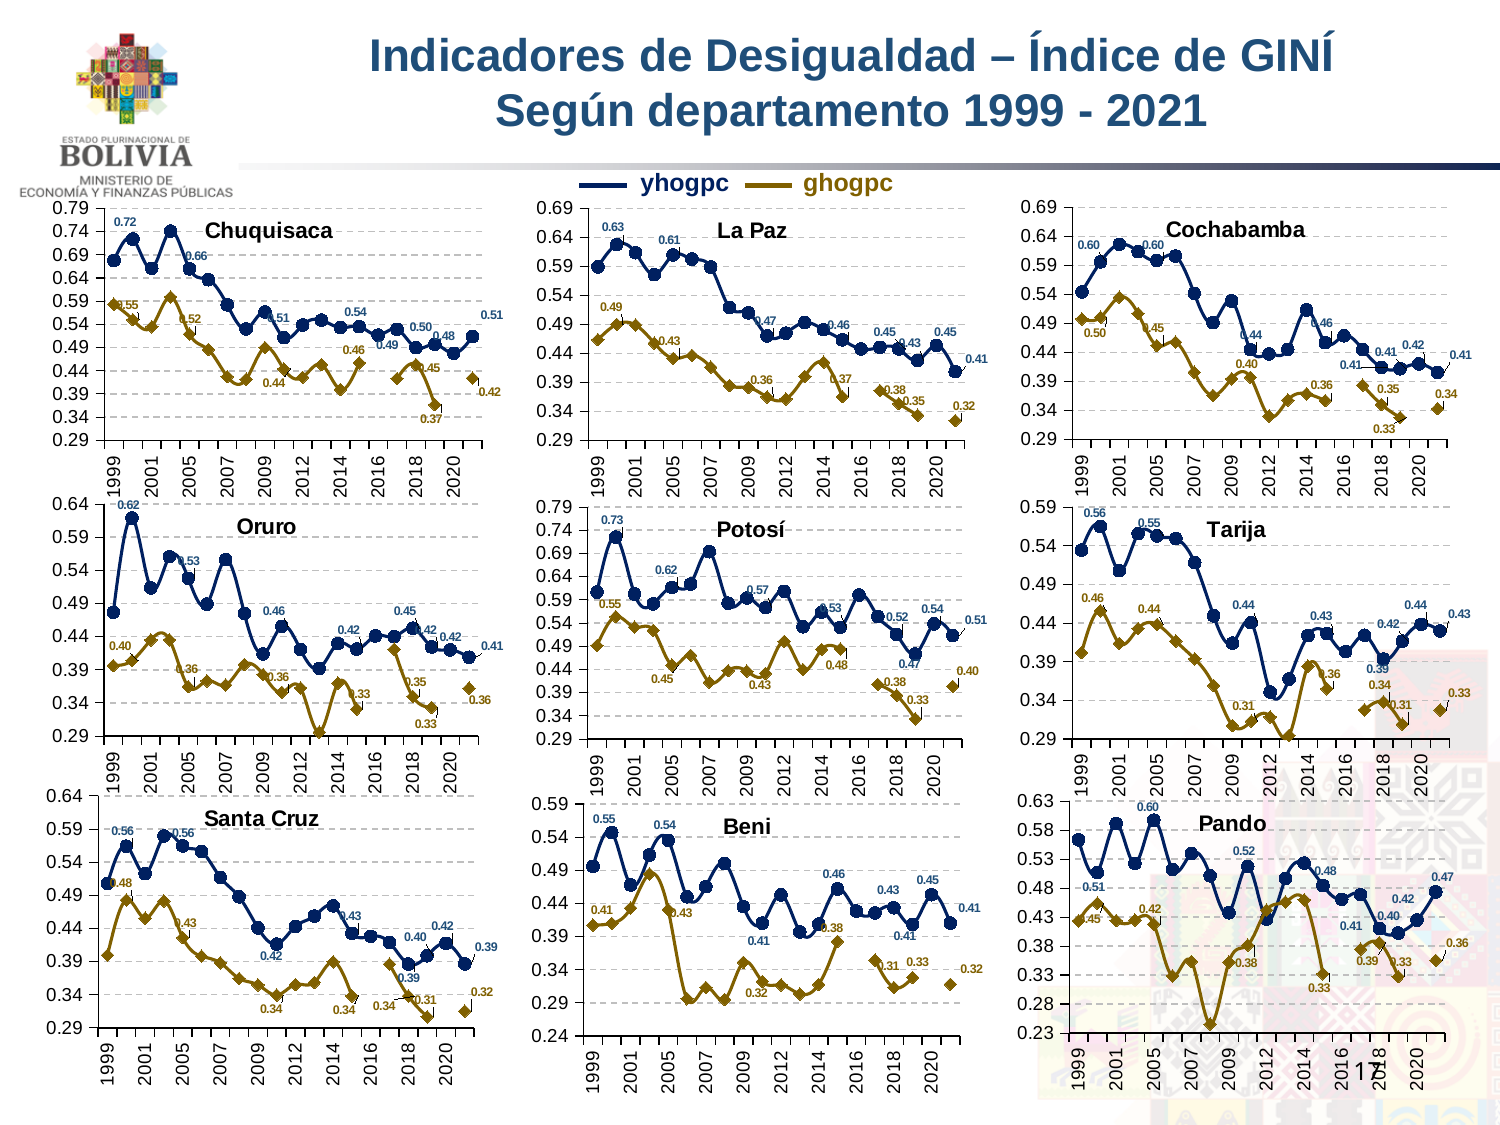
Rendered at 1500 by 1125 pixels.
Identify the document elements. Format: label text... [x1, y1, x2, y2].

chart [26, 197, 505, 1098]
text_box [560, 150, 911, 197]
chart [997, 196, 1474, 1103]
chart [511, 197, 990, 1106]
text_box Indicadores de Desigualdad – Índice de GINÍ Según departamento 1999 - 2021 [203, 7, 1500, 155]
picture [0, 0, 1500, 1125]
